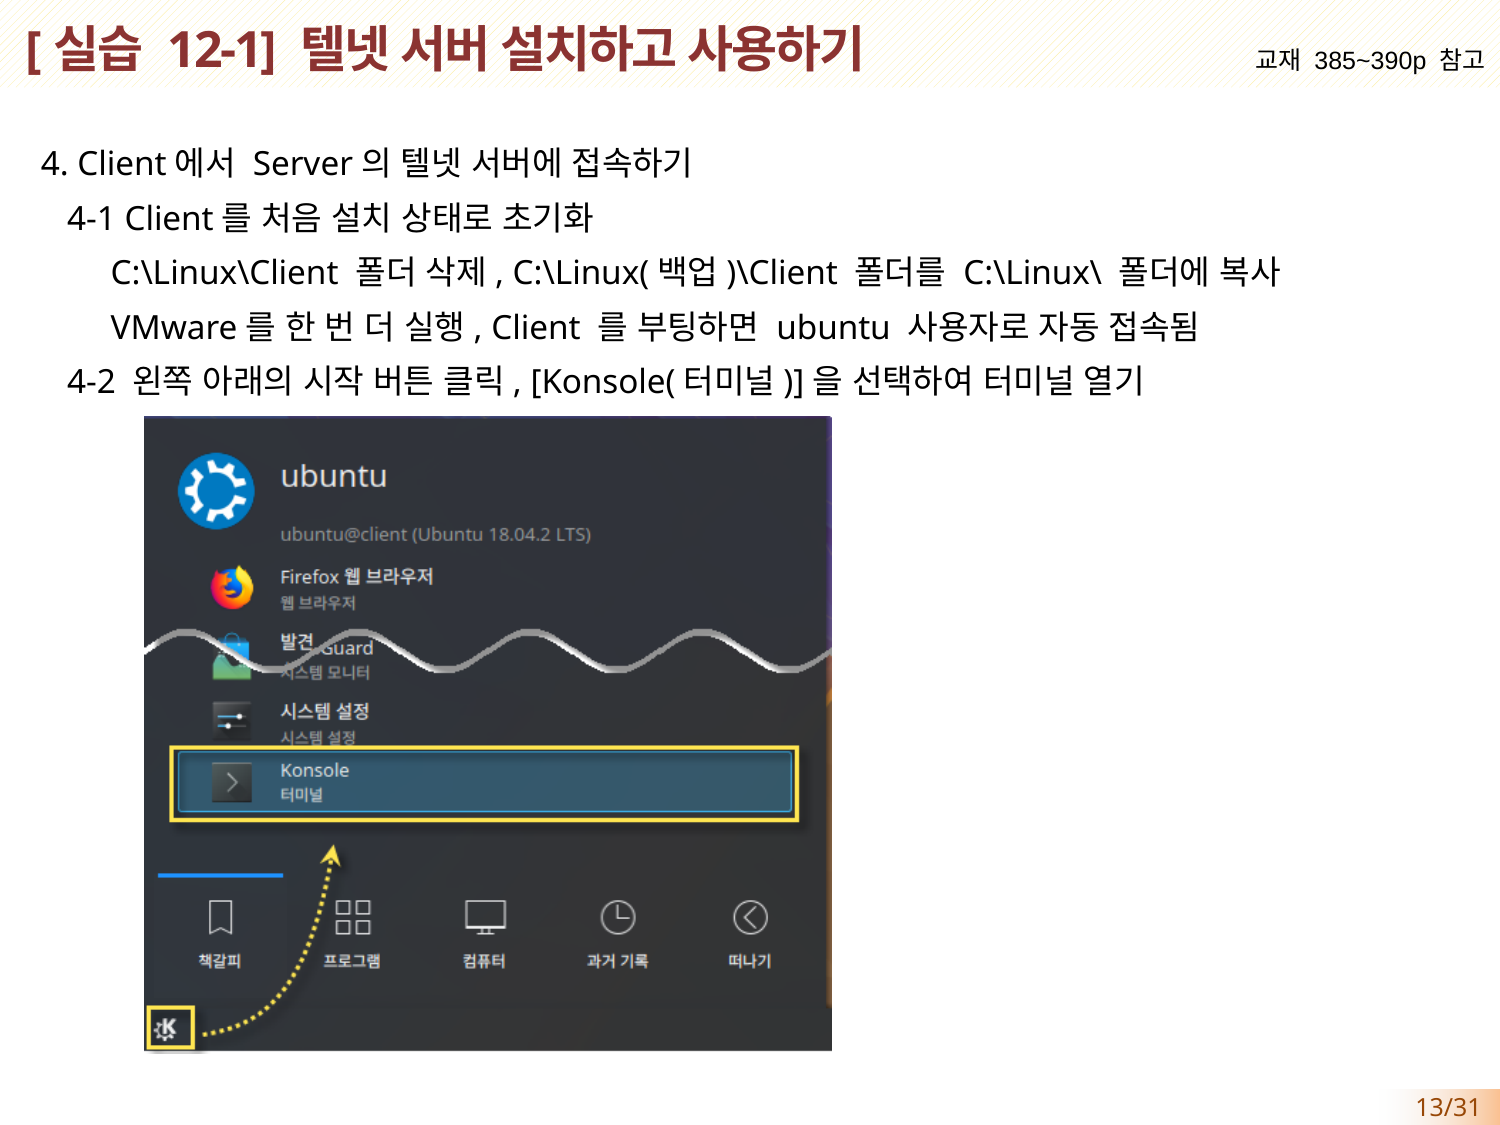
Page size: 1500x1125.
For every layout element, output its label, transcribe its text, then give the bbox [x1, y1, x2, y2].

text_box 교재 385~390p 참고 [1240, 36, 1500, 82]
list 4. Client에서 Server의 텔넷 서버에 접속하기 4-1 Client를 처음 설치 상태로 초기화 C:\Linux\Client 폴더 삭제, C:\Linux(백업)\Client 폴더를 C:\Linux\ 폴더에 복사 VMware를 한 번 더 실행, Client 를 부팅하면 ubuntu 사용자로 자동 접속됨 4-2 왼쪽 아래의 시작 버튼 클릭, [Konsole(터미널)]을 선택하여 터미널 열기 [10, 126, 1500, 1057]
title [실습 12-1] 텔넷 서버 설치하고 사용하기 [10, 8, 1288, 87]
picture [144, 416, 832, 1054]
